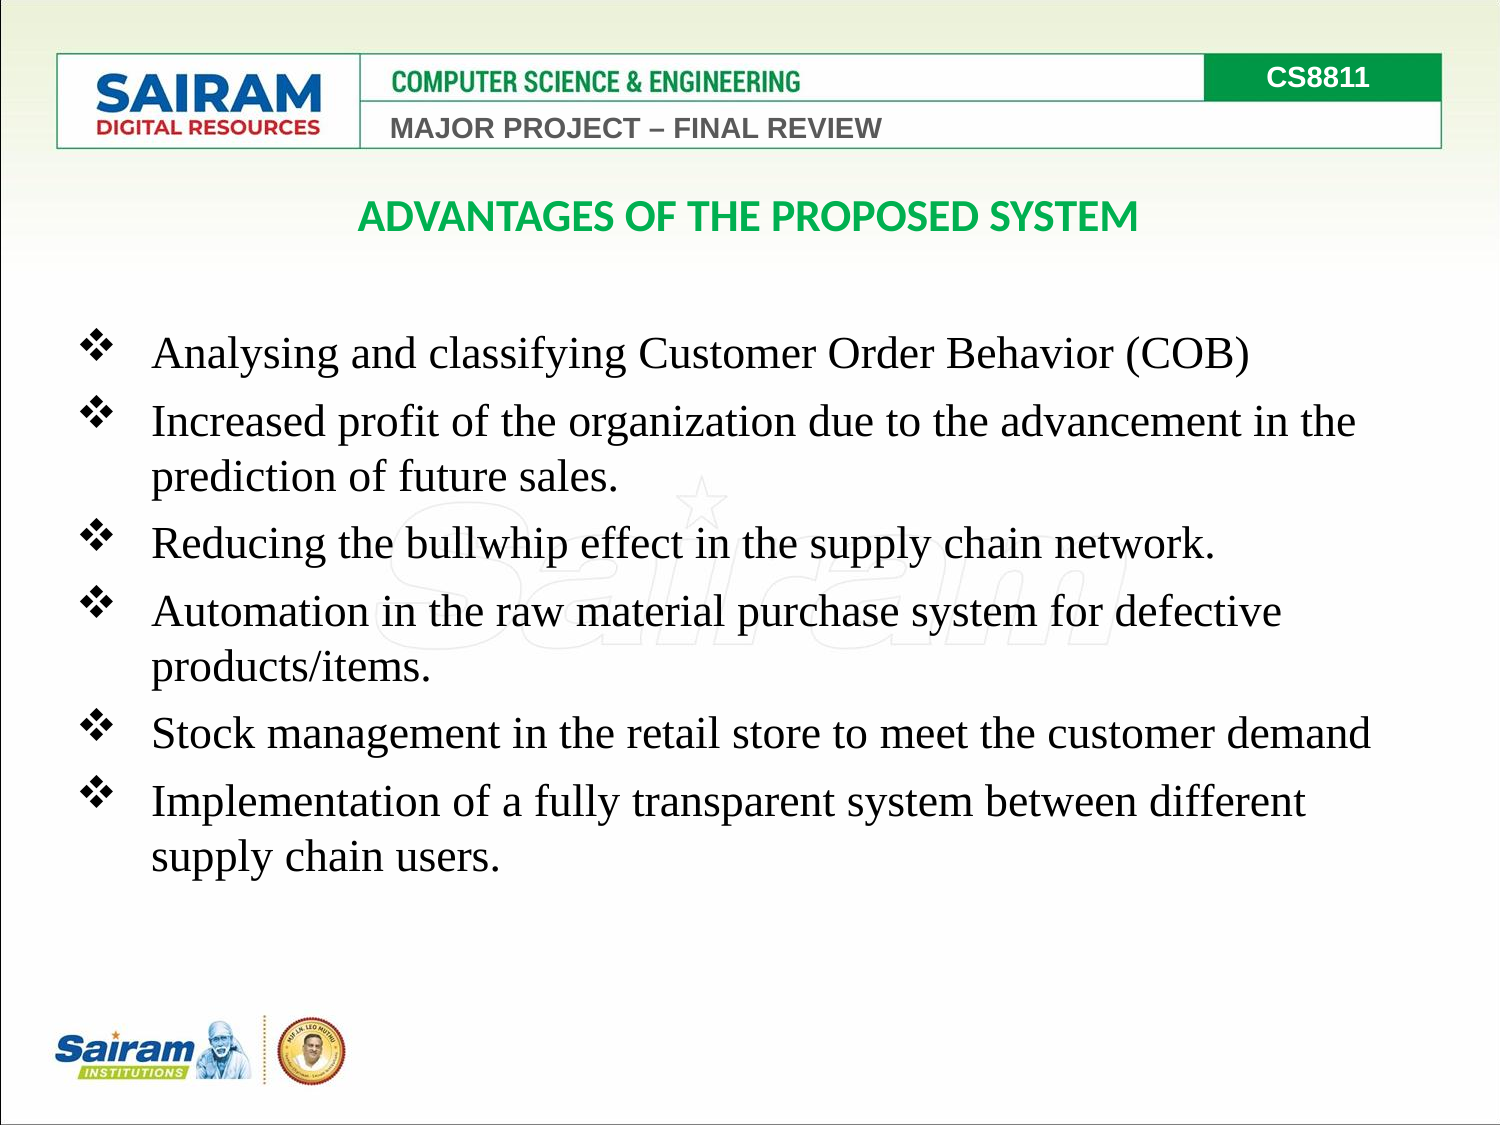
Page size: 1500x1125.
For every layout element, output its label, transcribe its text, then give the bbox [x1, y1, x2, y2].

text_box ADVANTAGES OF THE PROPOSED SYSTEM [61, 177, 1436, 249]
picture [0, 0, 1500, 1125]
text_box Analysing and classifying Customer Order Behavior (COB) Increased profit of the organization due to the advancement in the prediction of future sales. Reducing the bullwhip effect in the supply chain network. Automation in the raw material purchase system for defective products/items. Stock management in the retail store to meet the customer demand Implementation of a fully transparent system between different supply chain users. [61, 315, 1436, 956]
text_box MAJOR PROJECT – FINAL REVIEW [374, 103, 1126, 150]
text_box CS8811 [1200, 53, 1436, 100]
